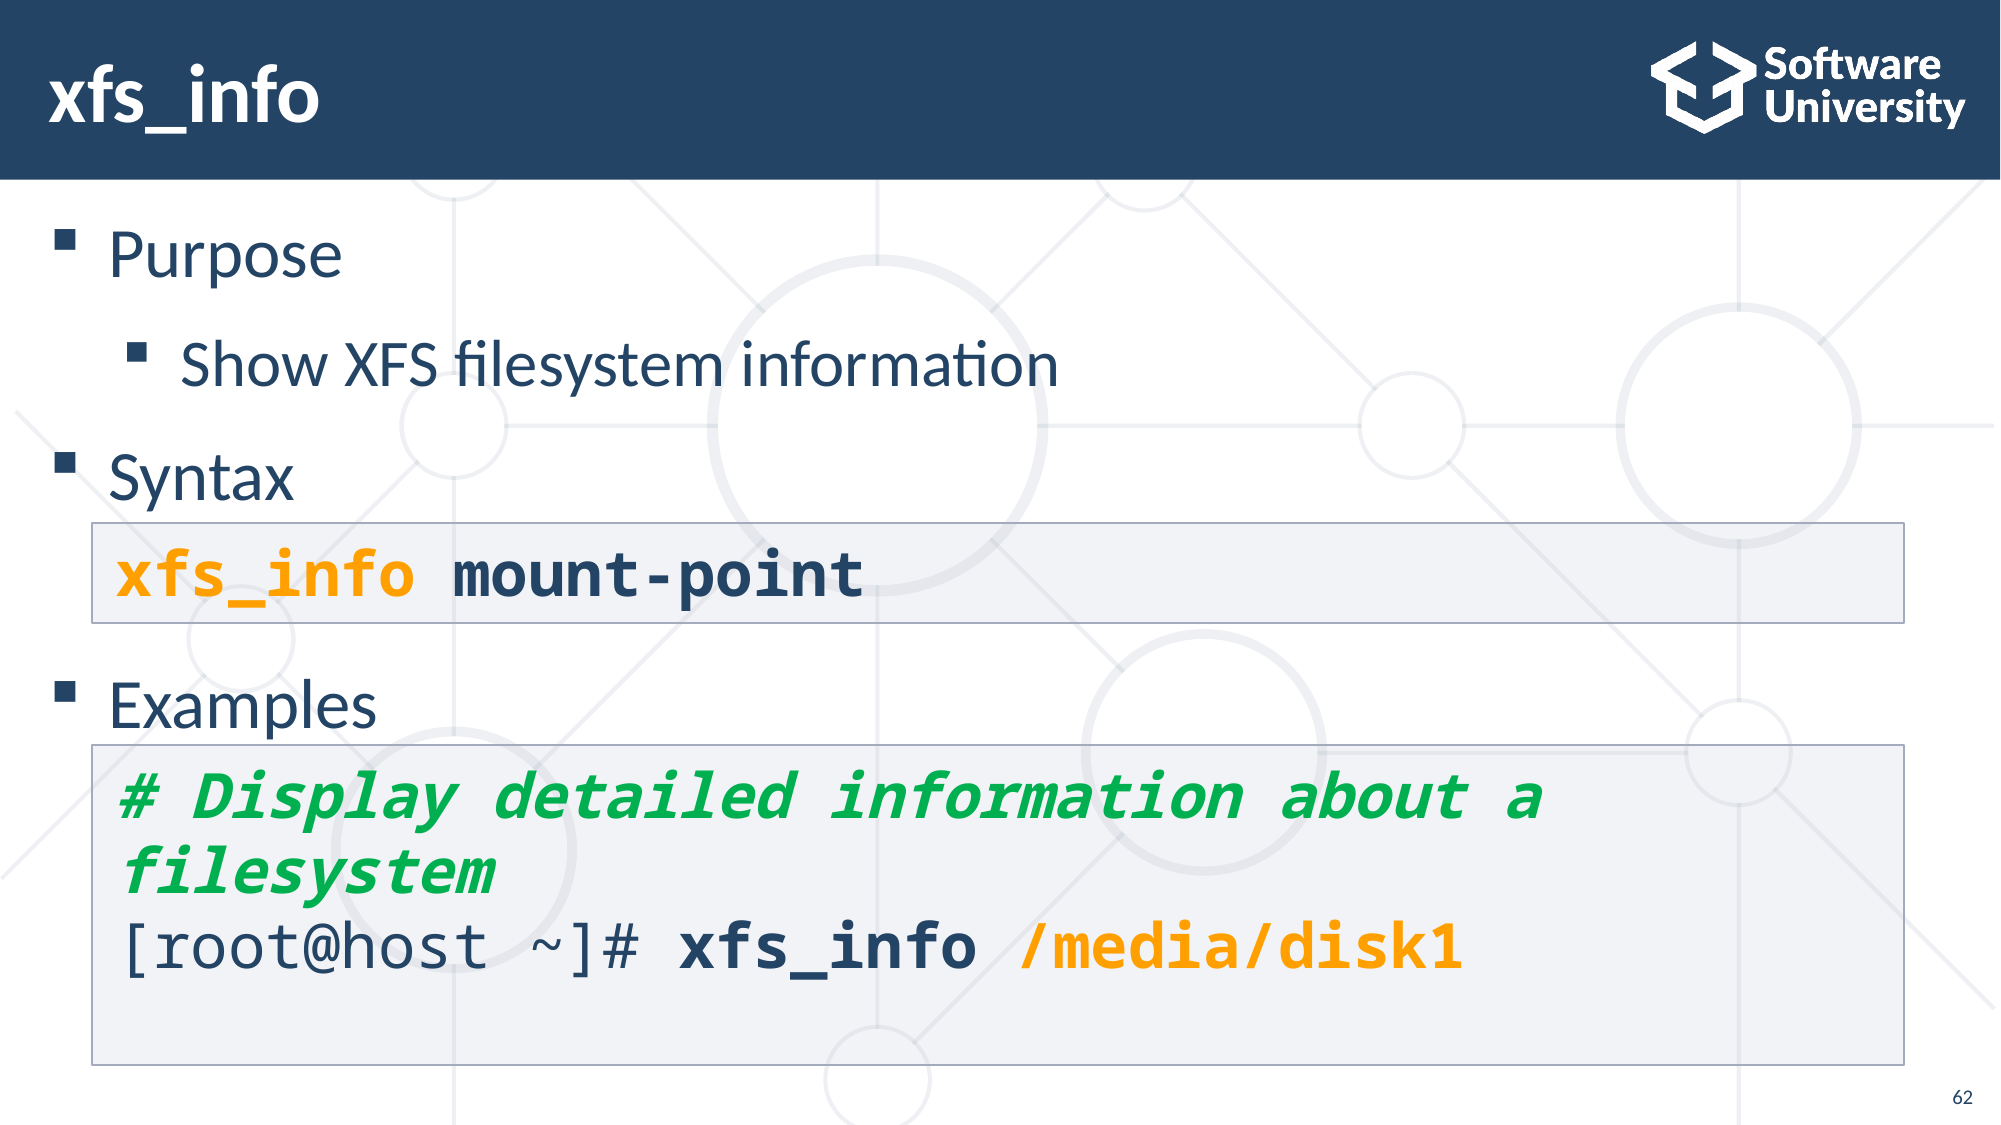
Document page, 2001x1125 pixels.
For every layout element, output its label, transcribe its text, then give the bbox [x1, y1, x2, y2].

slide_number 62 [1927, 1067, 1989, 1117]
title xfs_info [31, 16, 1625, 162]
text_box # Display detailed information about a filesystem [root@host ~]# xfs_info /media/disk1 [91, 744, 1905, 1066]
list Purpose Show XFS filesystem information Syntax Examples [31, 196, 1970, 1104]
text_box xfs_info mount-point [91, 522, 1905, 623]
picture [1651, 41, 1966, 134]
